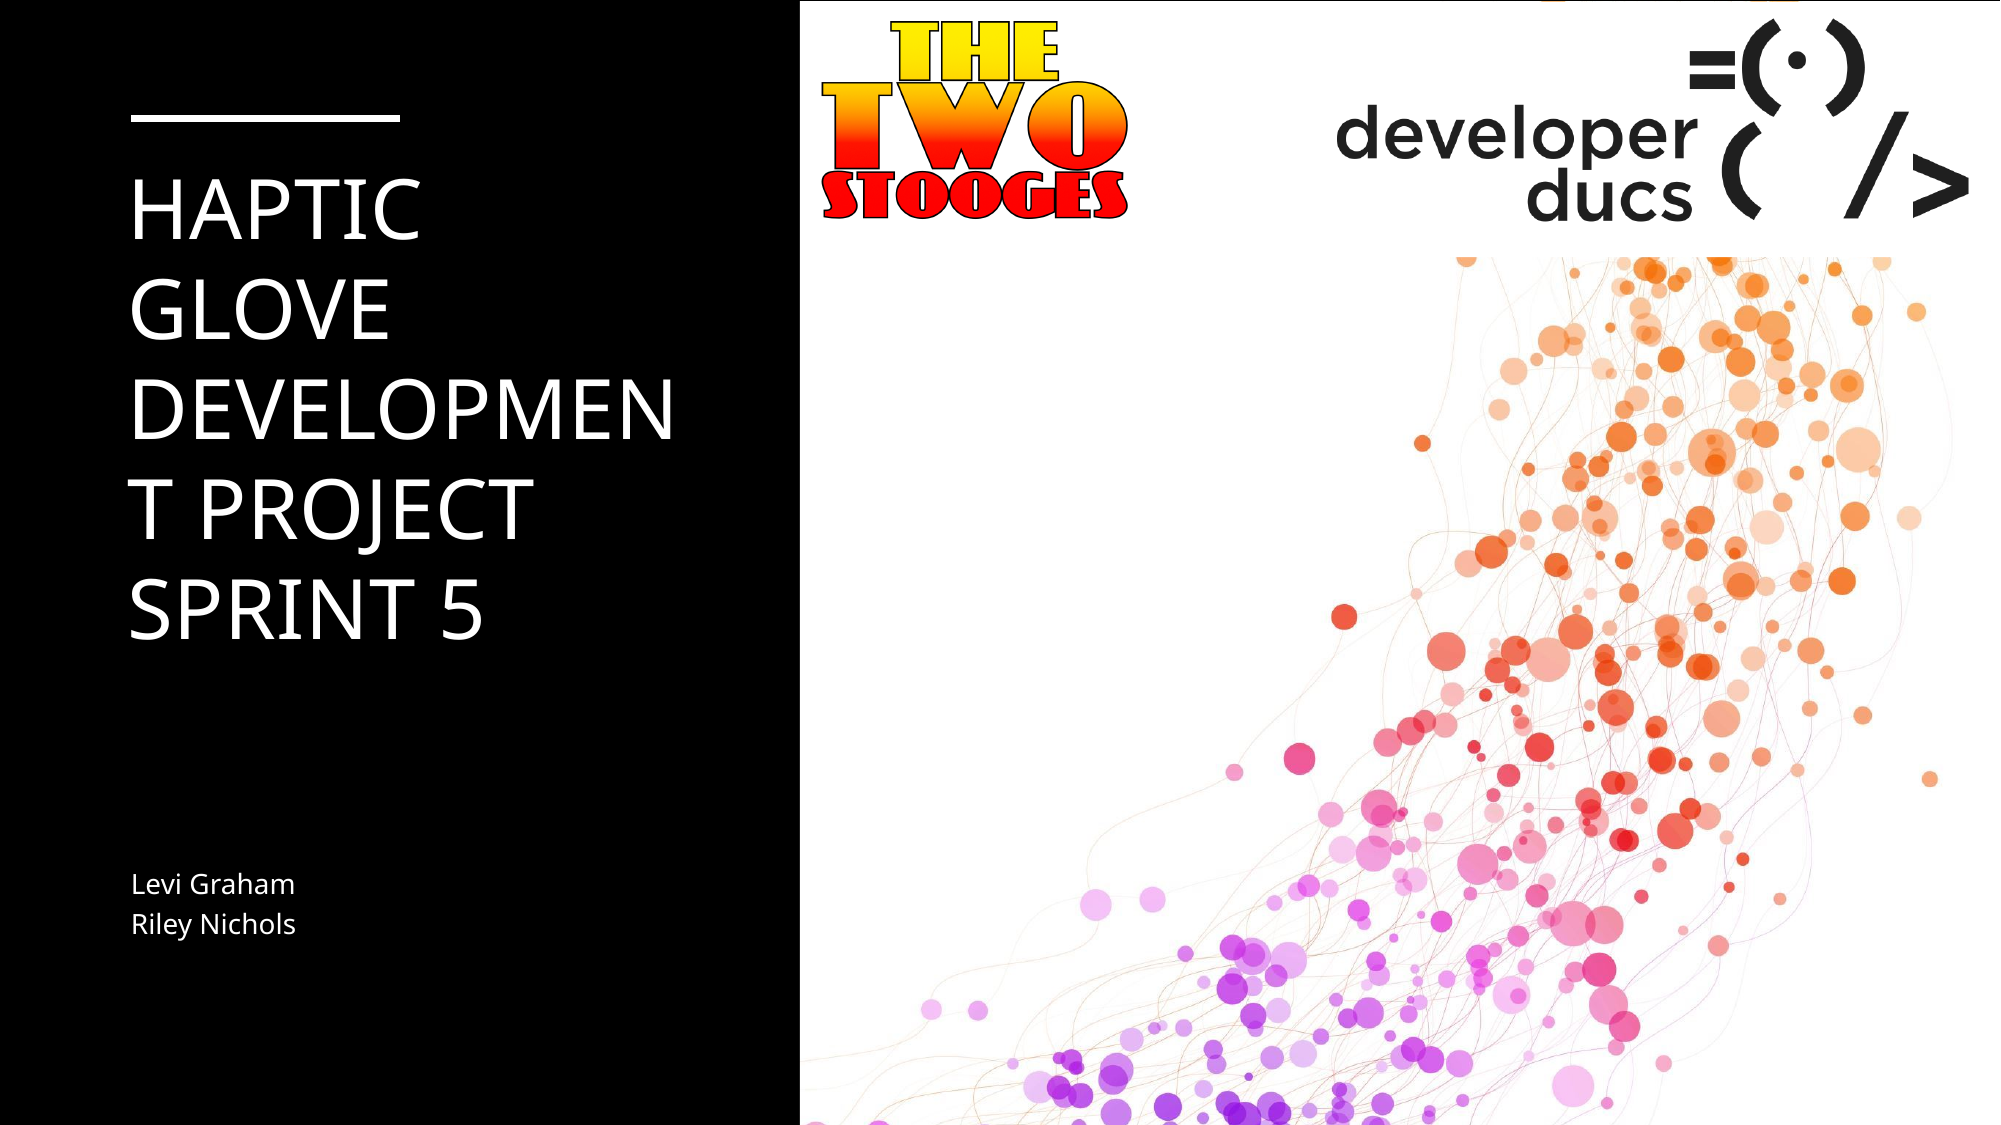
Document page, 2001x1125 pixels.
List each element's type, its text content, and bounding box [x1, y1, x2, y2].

picture [799, 0, 2000, 1125]
subtitle Levi Graham Riley Nichols [115, 856, 671, 950]
title Haptic Glove Development Project Sprint 5 [112, 149, 707, 747]
text_box [0, 0, 820, 1125]
